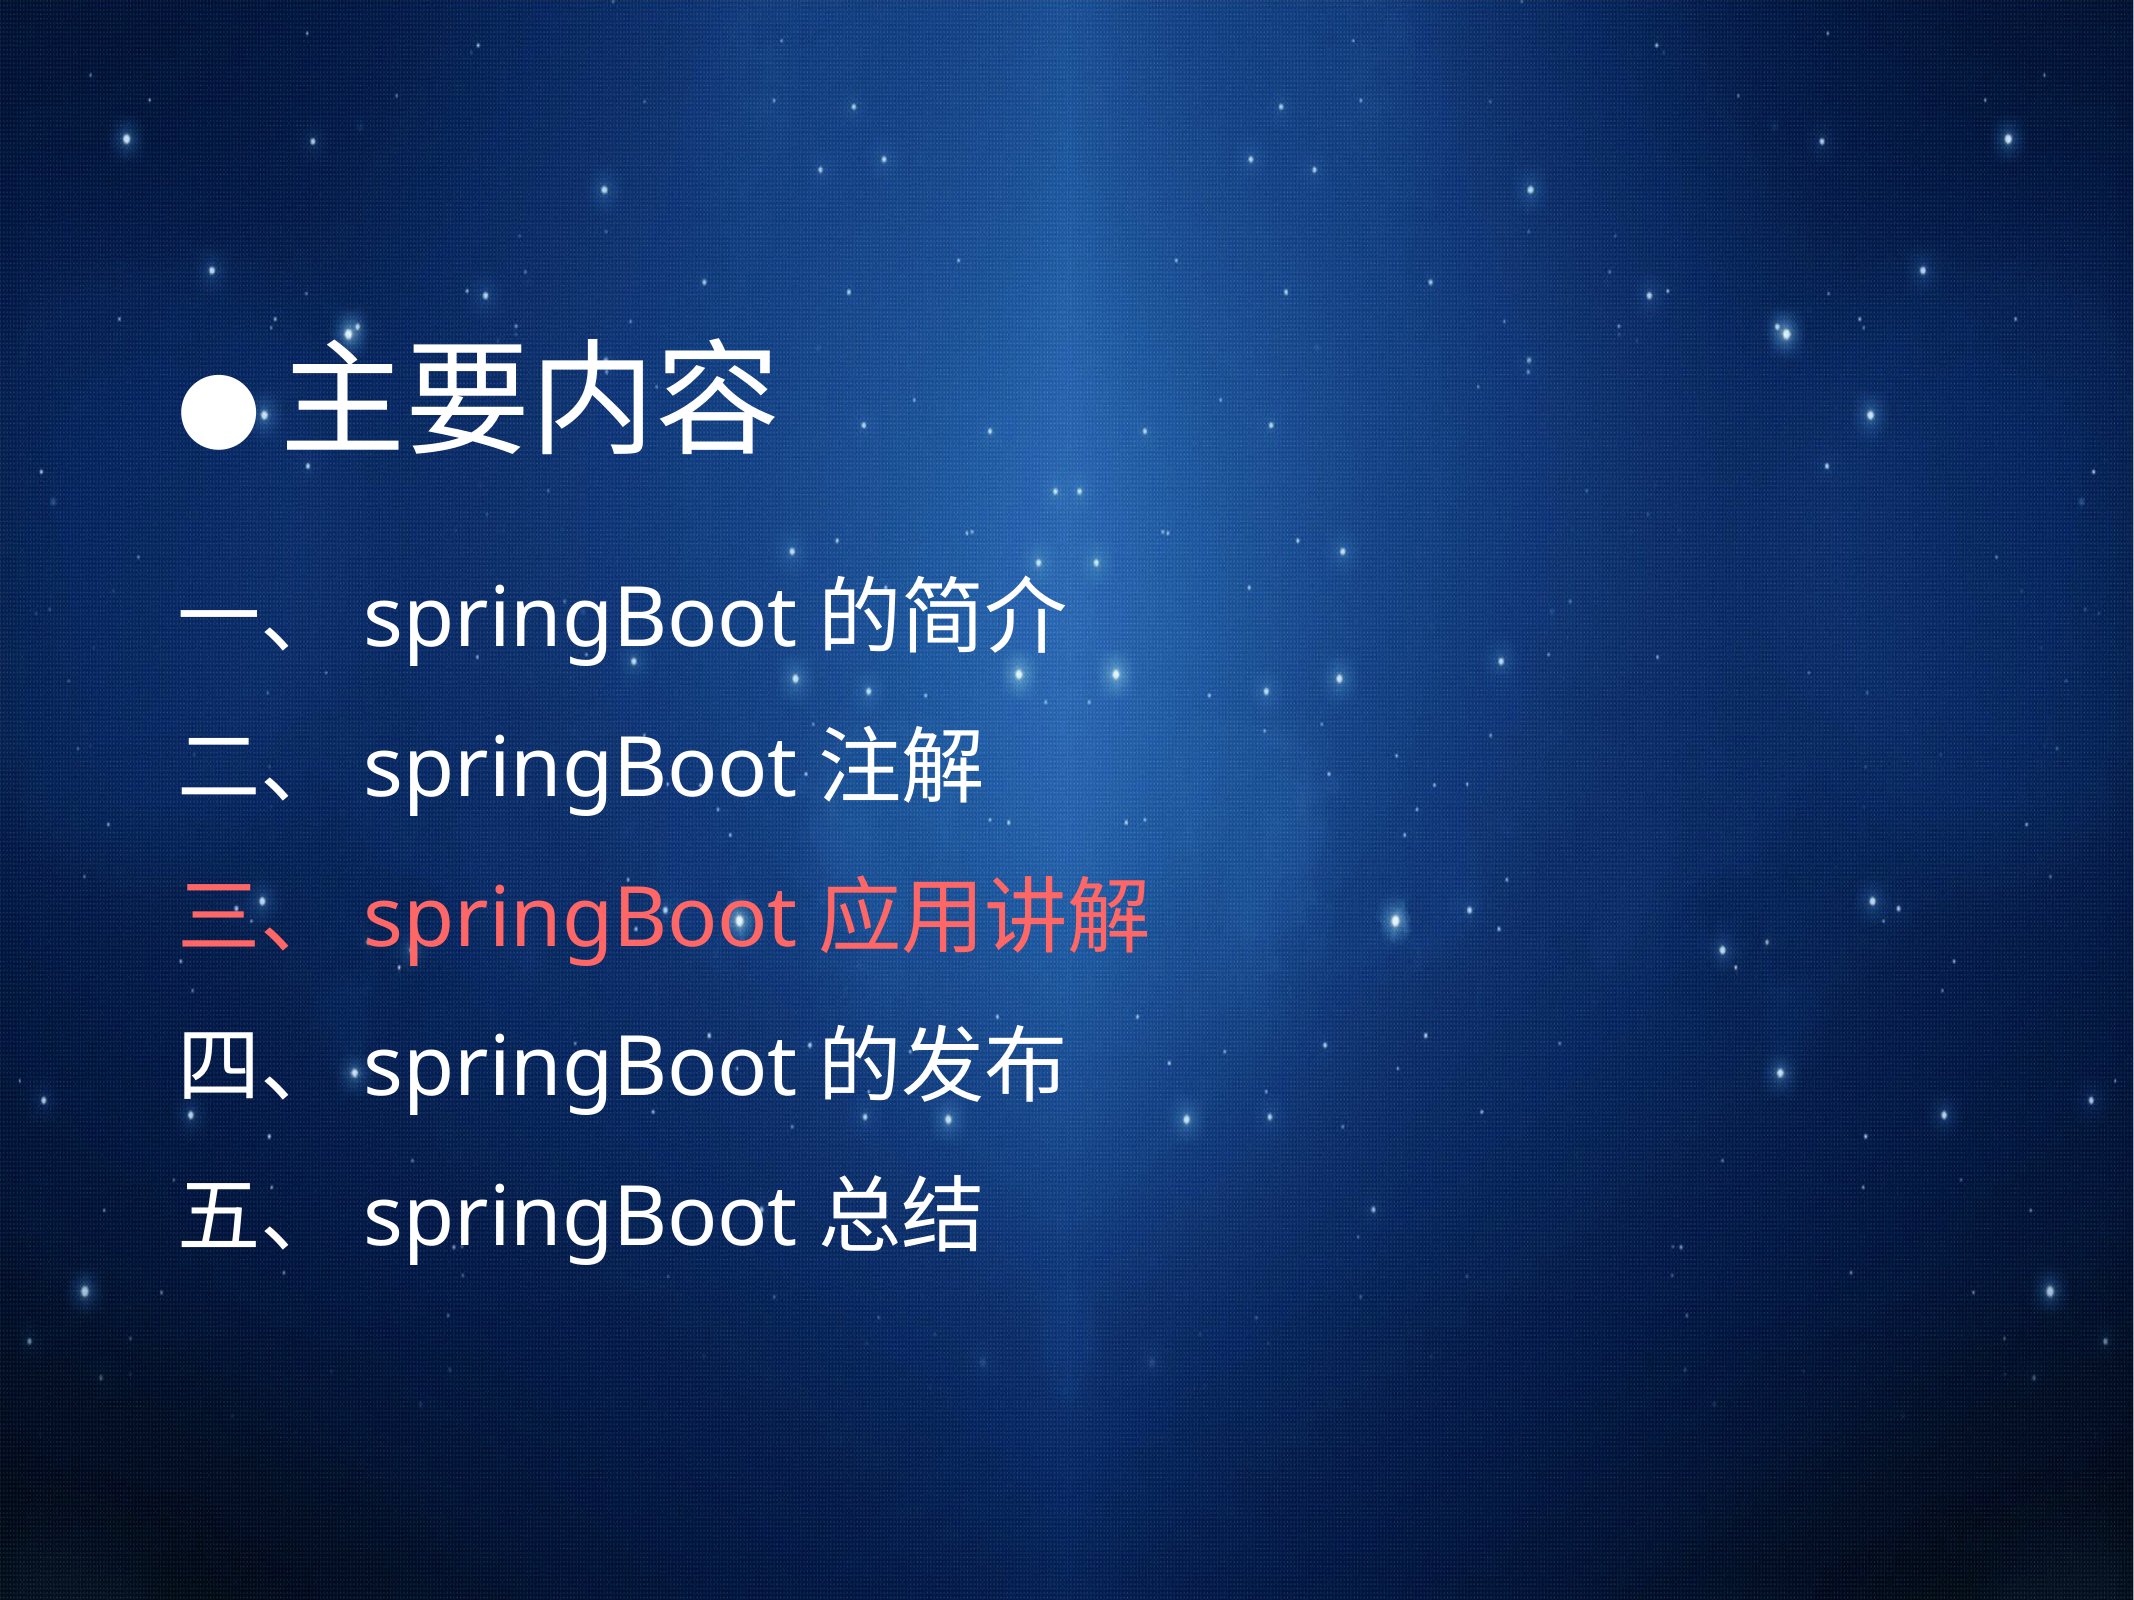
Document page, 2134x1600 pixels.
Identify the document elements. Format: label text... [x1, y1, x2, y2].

title ●主要内容 [168, 244, 1887, 479]
list 一、springBoot的简介 二、springBoot注解 三、springBoot应用讲解 四、springBoot的发布 五、springBoot总结 [168, 504, 1895, 1427]
picture [0, 0, 2134, 1600]
